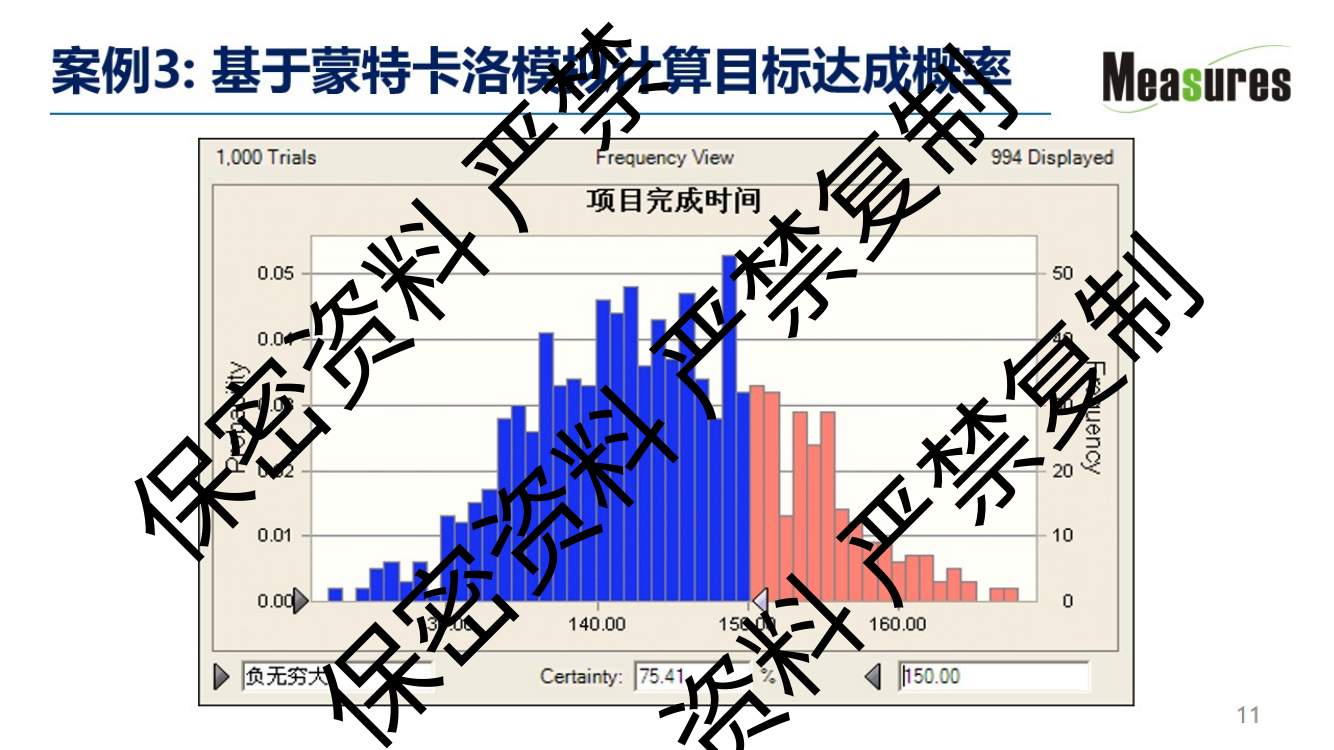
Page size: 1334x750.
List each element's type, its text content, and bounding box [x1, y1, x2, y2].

text_box [49, 45, 952, 723]
text_box [435, 45, 1292, 723]
text_box 保密资料 严禁 [116, 0, 719, 586]
text_box 保密资料 严禁复制 [304, 13, 1065, 750]
text_box 资料 严禁复制 [650, 199, 1253, 750]
